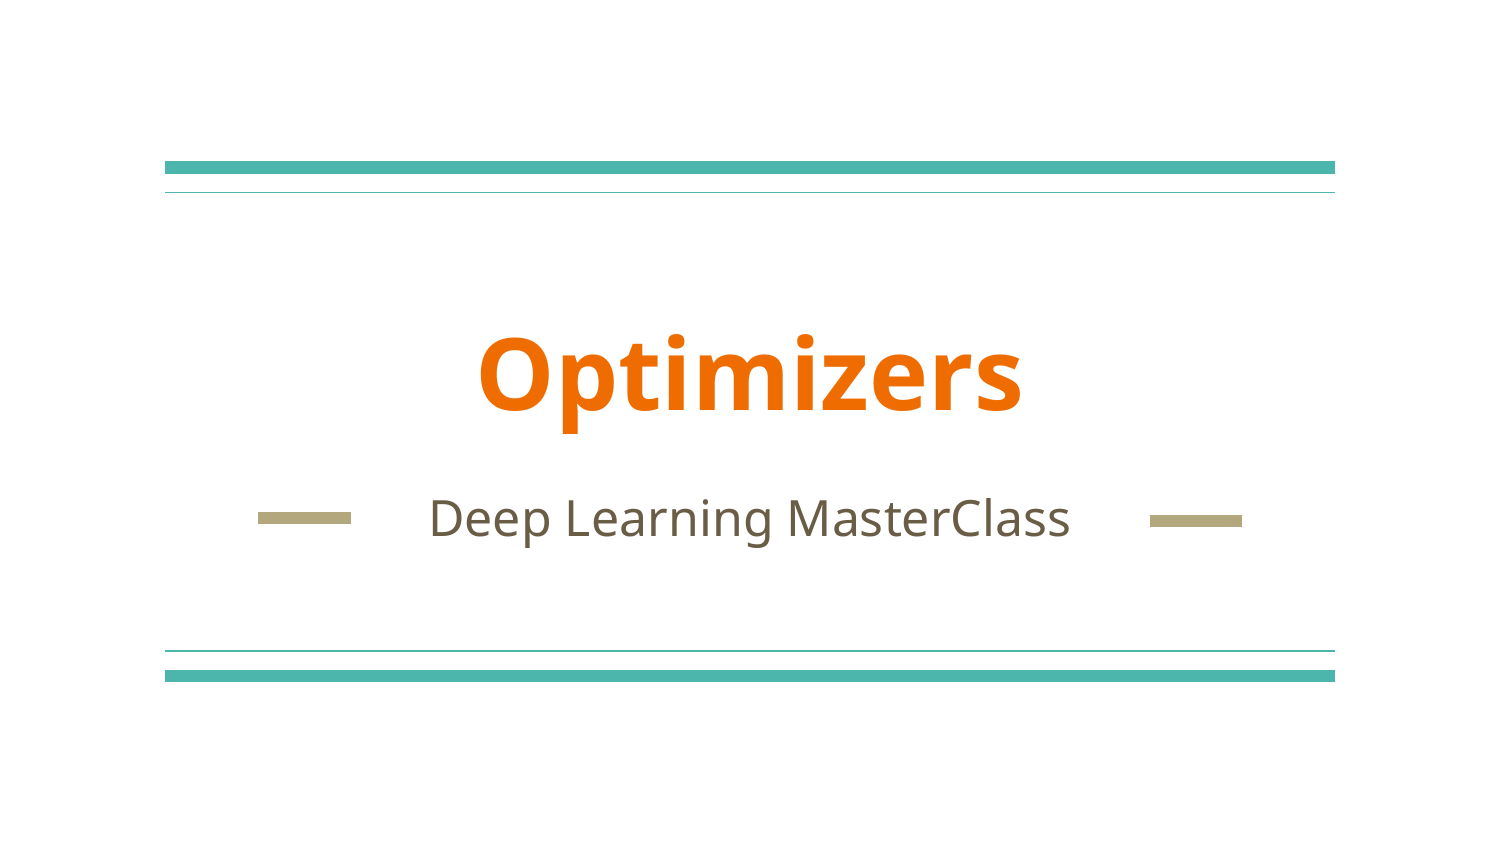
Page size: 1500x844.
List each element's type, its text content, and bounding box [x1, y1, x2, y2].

subtitle Deep Learning MasterClass [350, 467, 1150, 598]
title Optimizers [164, 287, 1336, 456]
